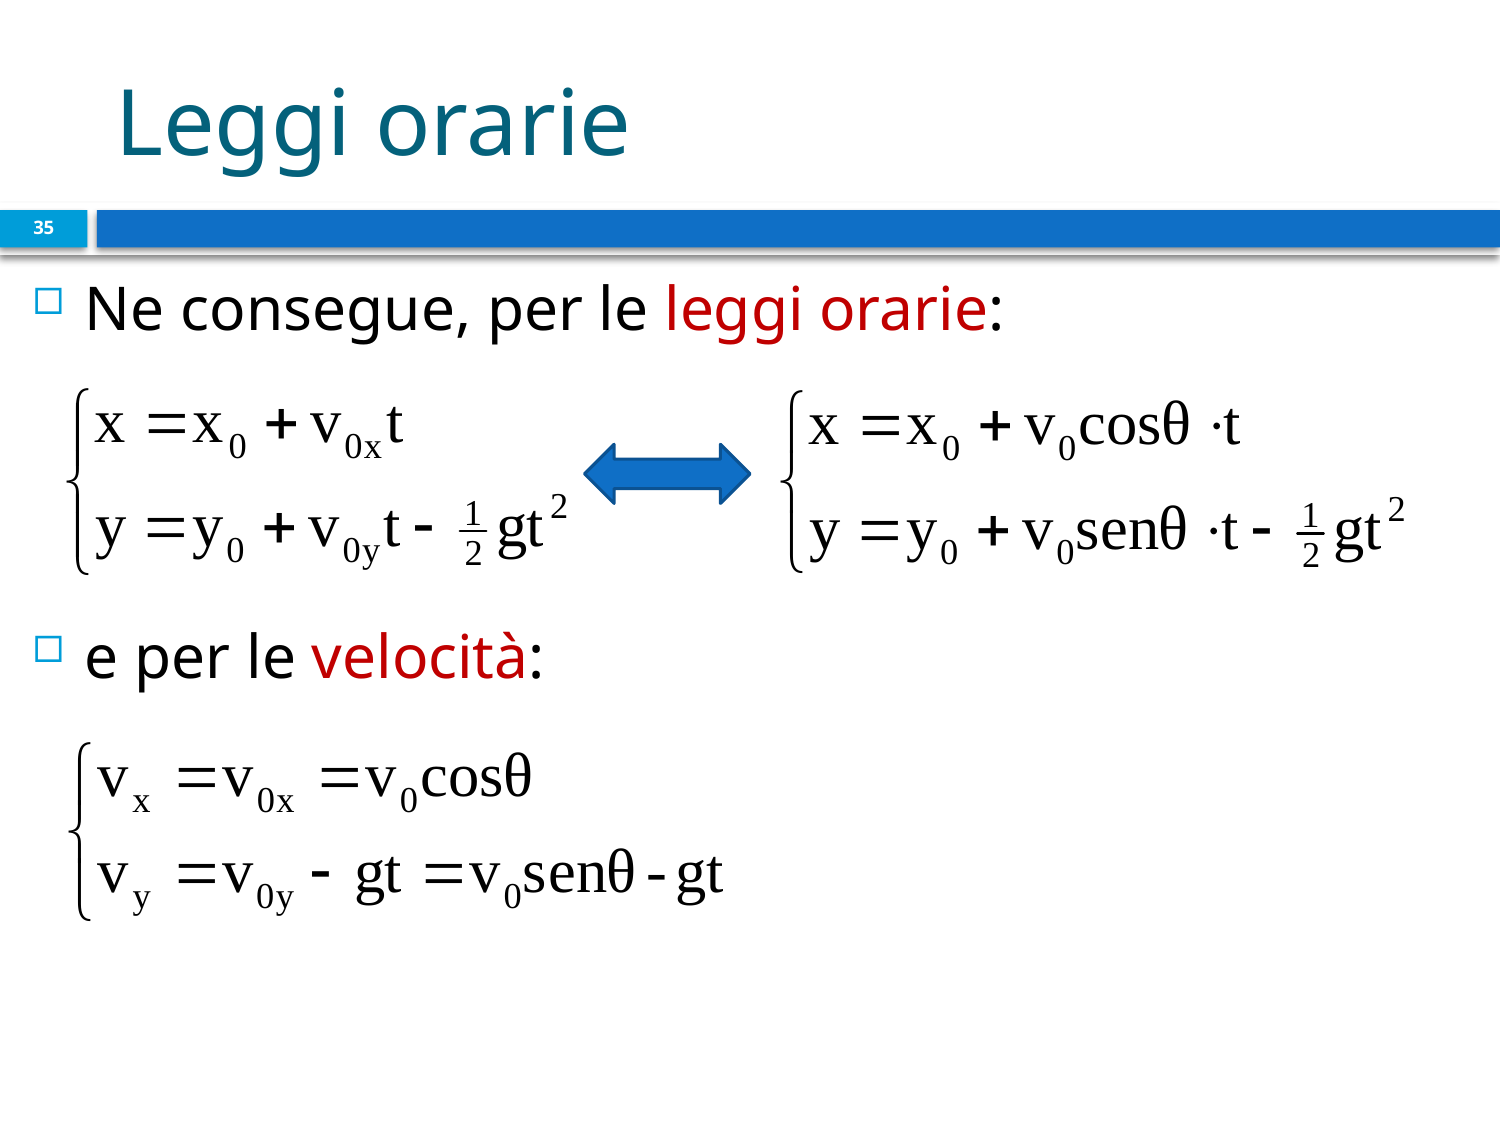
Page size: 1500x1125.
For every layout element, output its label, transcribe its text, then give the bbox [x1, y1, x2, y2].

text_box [766, 377, 1424, 587]
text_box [52, 377, 585, 587]
title Leggi orarie [100, 37, 1438, 200]
text_box [589, 442, 752, 505]
list Ne consegue, per le leggi orarie: e per le velocità: [17, 262, 1356, 1000]
slide_number 35 [0, 208, 88, 249]
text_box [55, 727, 739, 937]
